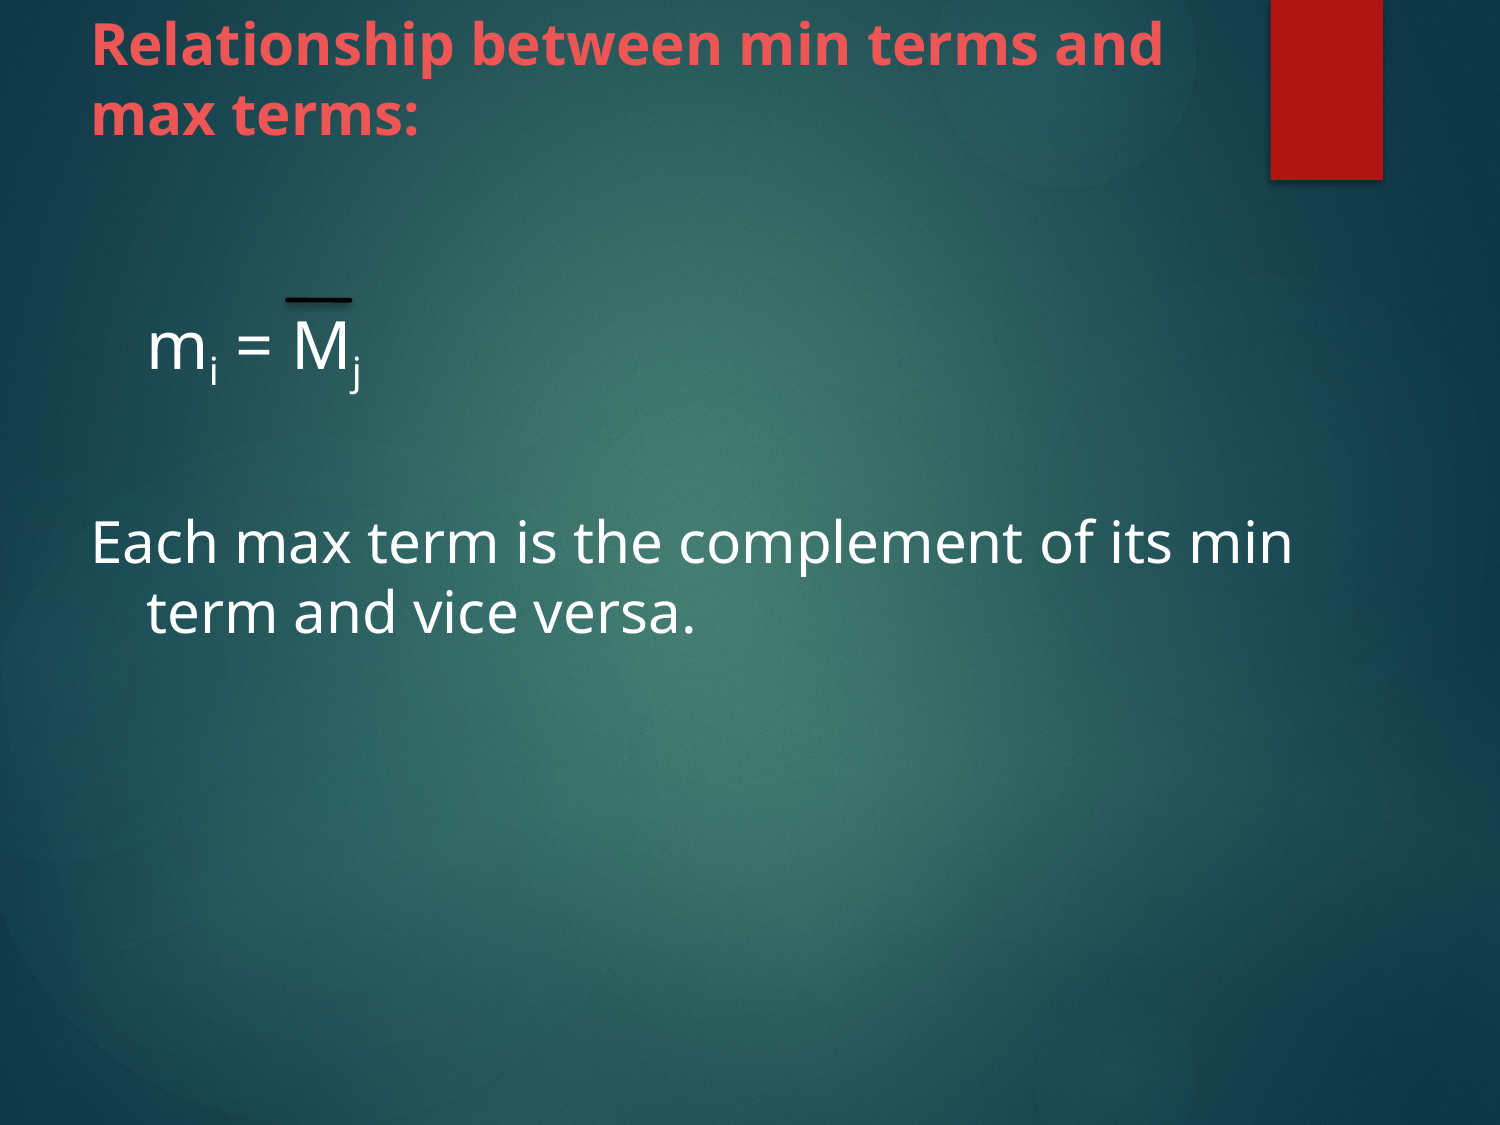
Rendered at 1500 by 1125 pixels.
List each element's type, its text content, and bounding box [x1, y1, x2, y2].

list mi = Mj Each max term is the complement of its min term and vice versa. [75, 224, 1425, 1038]
title Relationship between min terms and max terms: [75, 0, 1300, 138]
